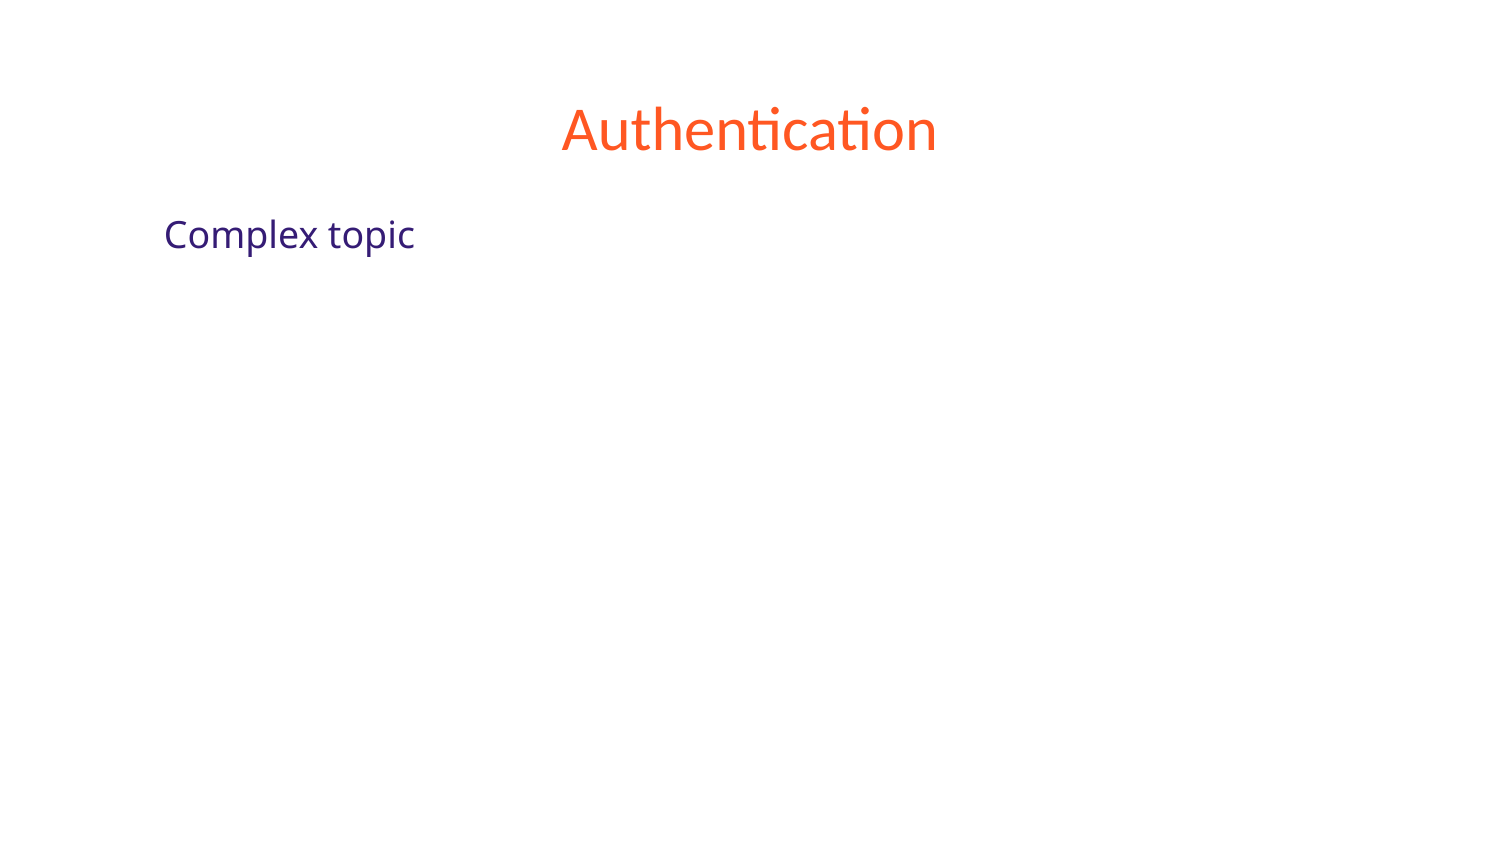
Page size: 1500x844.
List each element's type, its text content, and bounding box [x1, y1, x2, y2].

title Authentication [51, 72, 1449, 167]
list Complex topic [148, 189, 1350, 750]
